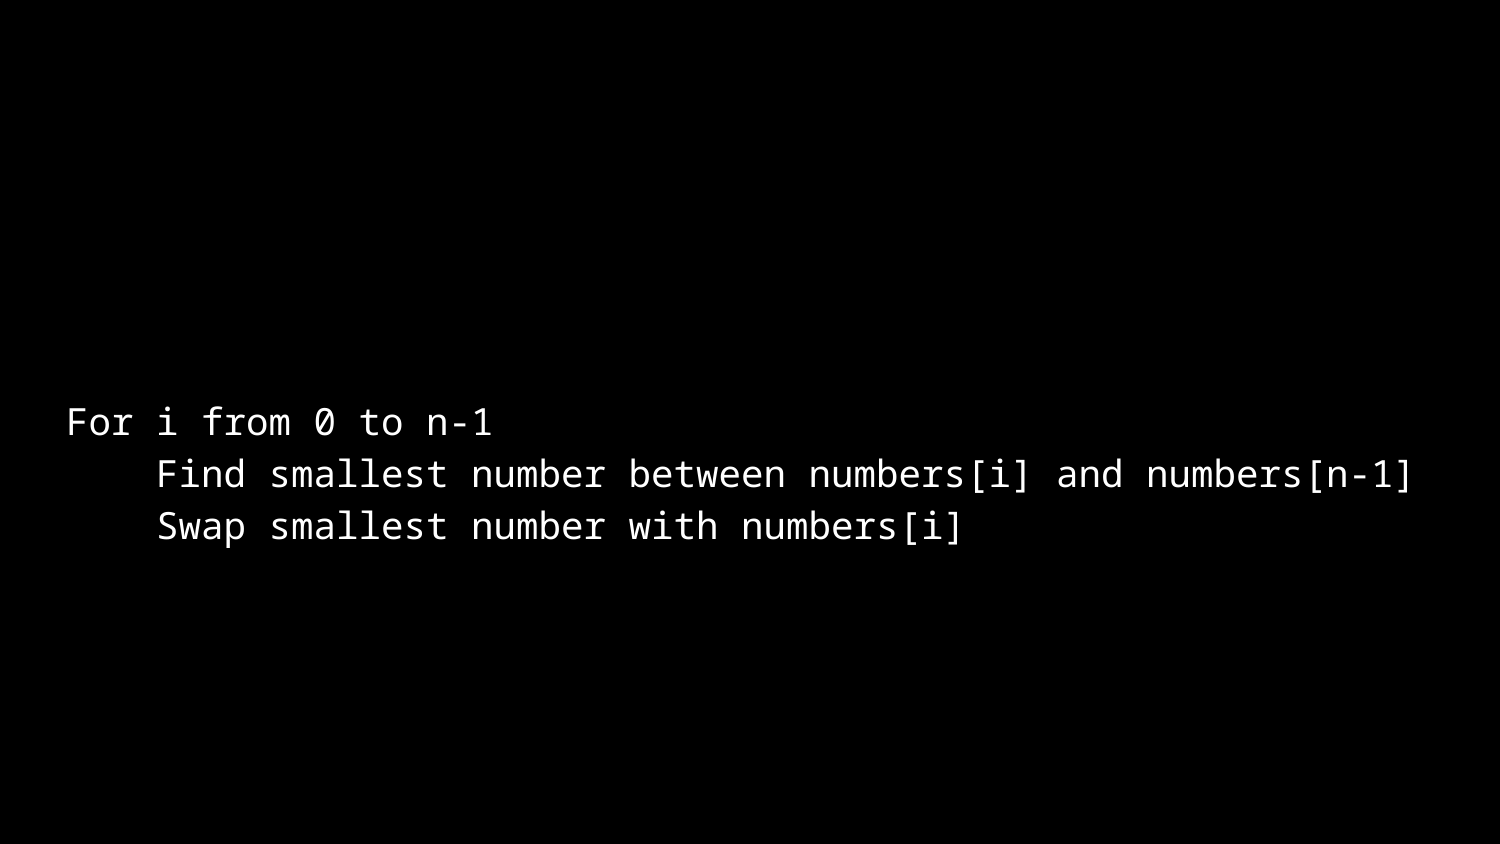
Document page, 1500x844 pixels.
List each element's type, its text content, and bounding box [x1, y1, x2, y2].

list For i from 0 to n-1 Find smallest number between numbers[i] and numbers[n-1] Swap smallest number with numbers[i] [51, 189, 1449, 750]
